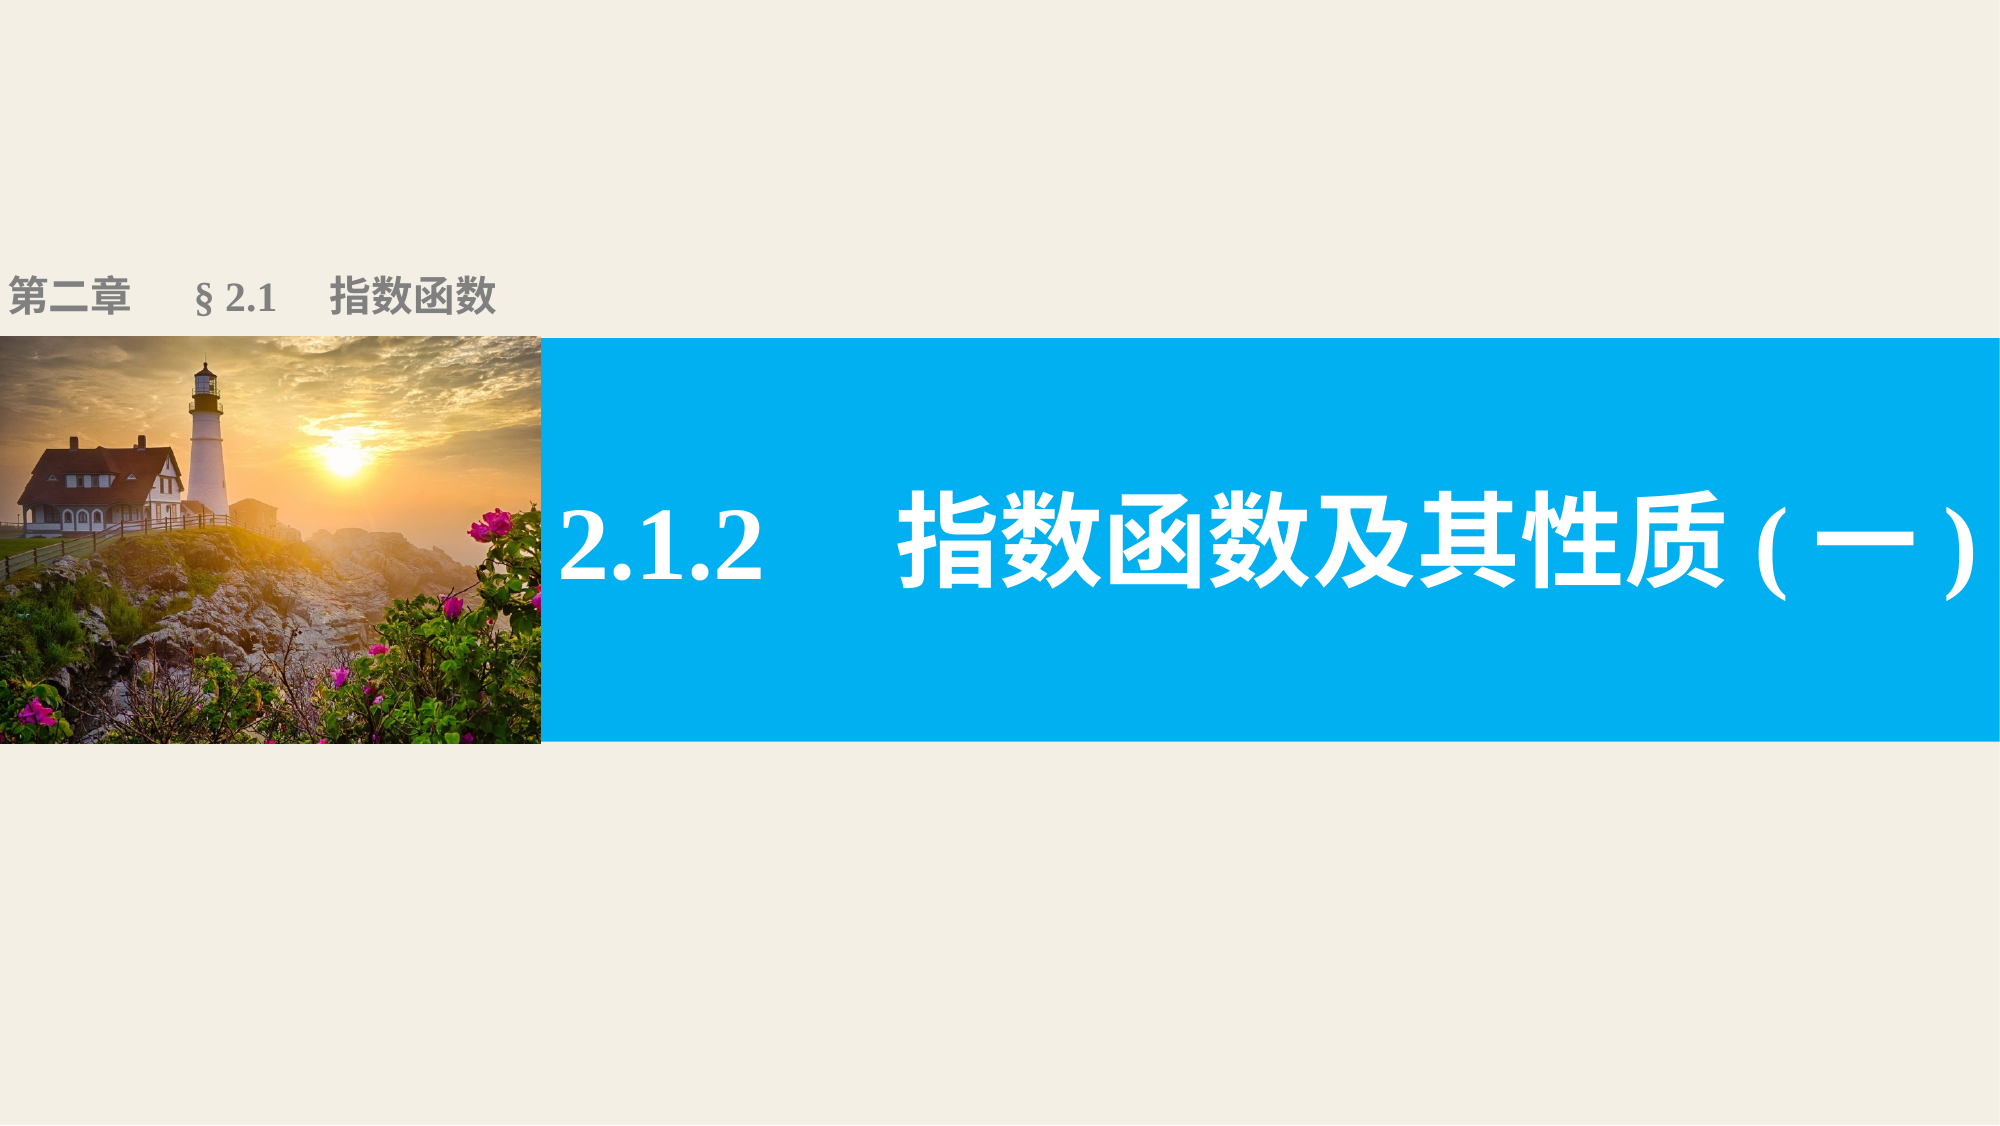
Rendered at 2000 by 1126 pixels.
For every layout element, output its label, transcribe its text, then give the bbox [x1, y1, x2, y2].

text_box 第二章 § 2.1 指数函数 [0, 261, 512, 327]
text_box 2.1.2 指数函数及其性质(一) [546, 468, 1993, 609]
picture [0, 335, 542, 744]
